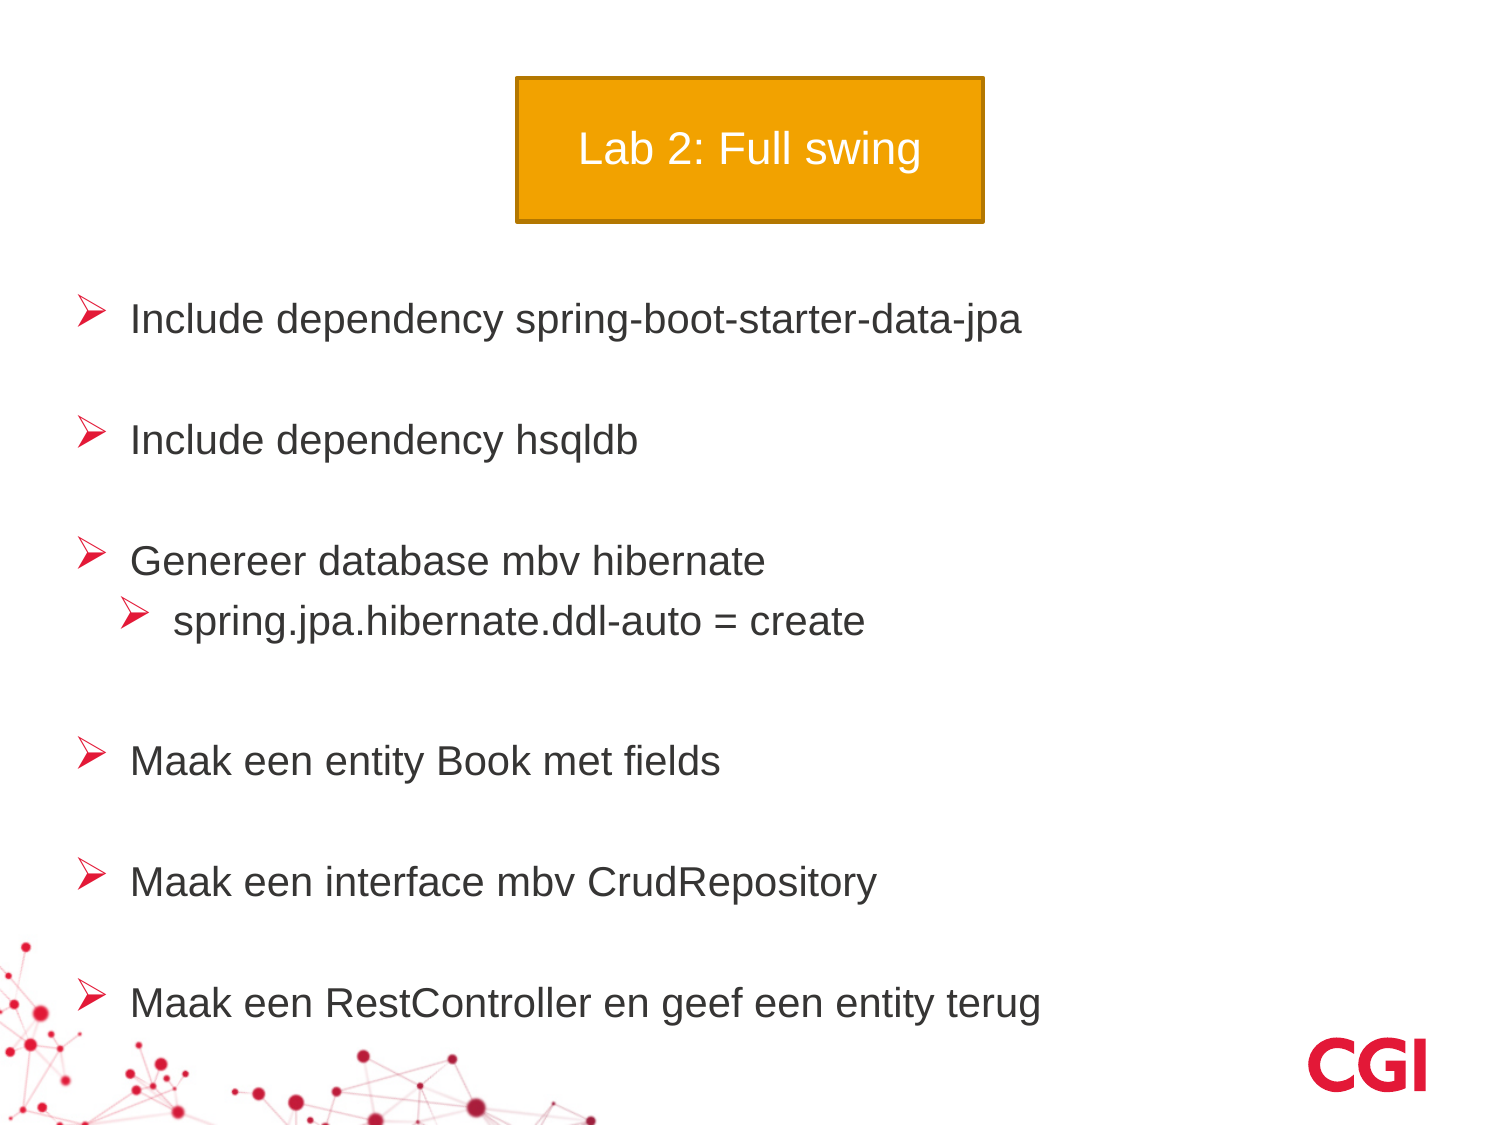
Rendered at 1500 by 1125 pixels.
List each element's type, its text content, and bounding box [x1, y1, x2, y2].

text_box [516, 77, 984, 222]
picture [0, 906, 1500, 1125]
list Include dependency spring-boot-starter-data-jpa Include dependency hsqldb Genereer database mbv hibernate spring.jpa.hibernate.ddl-auto = create Maak een entity Book met fields Maak een interface mbv CrudRepository Maak een RestController en geef een entity terug [73, 291, 1428, 1094]
